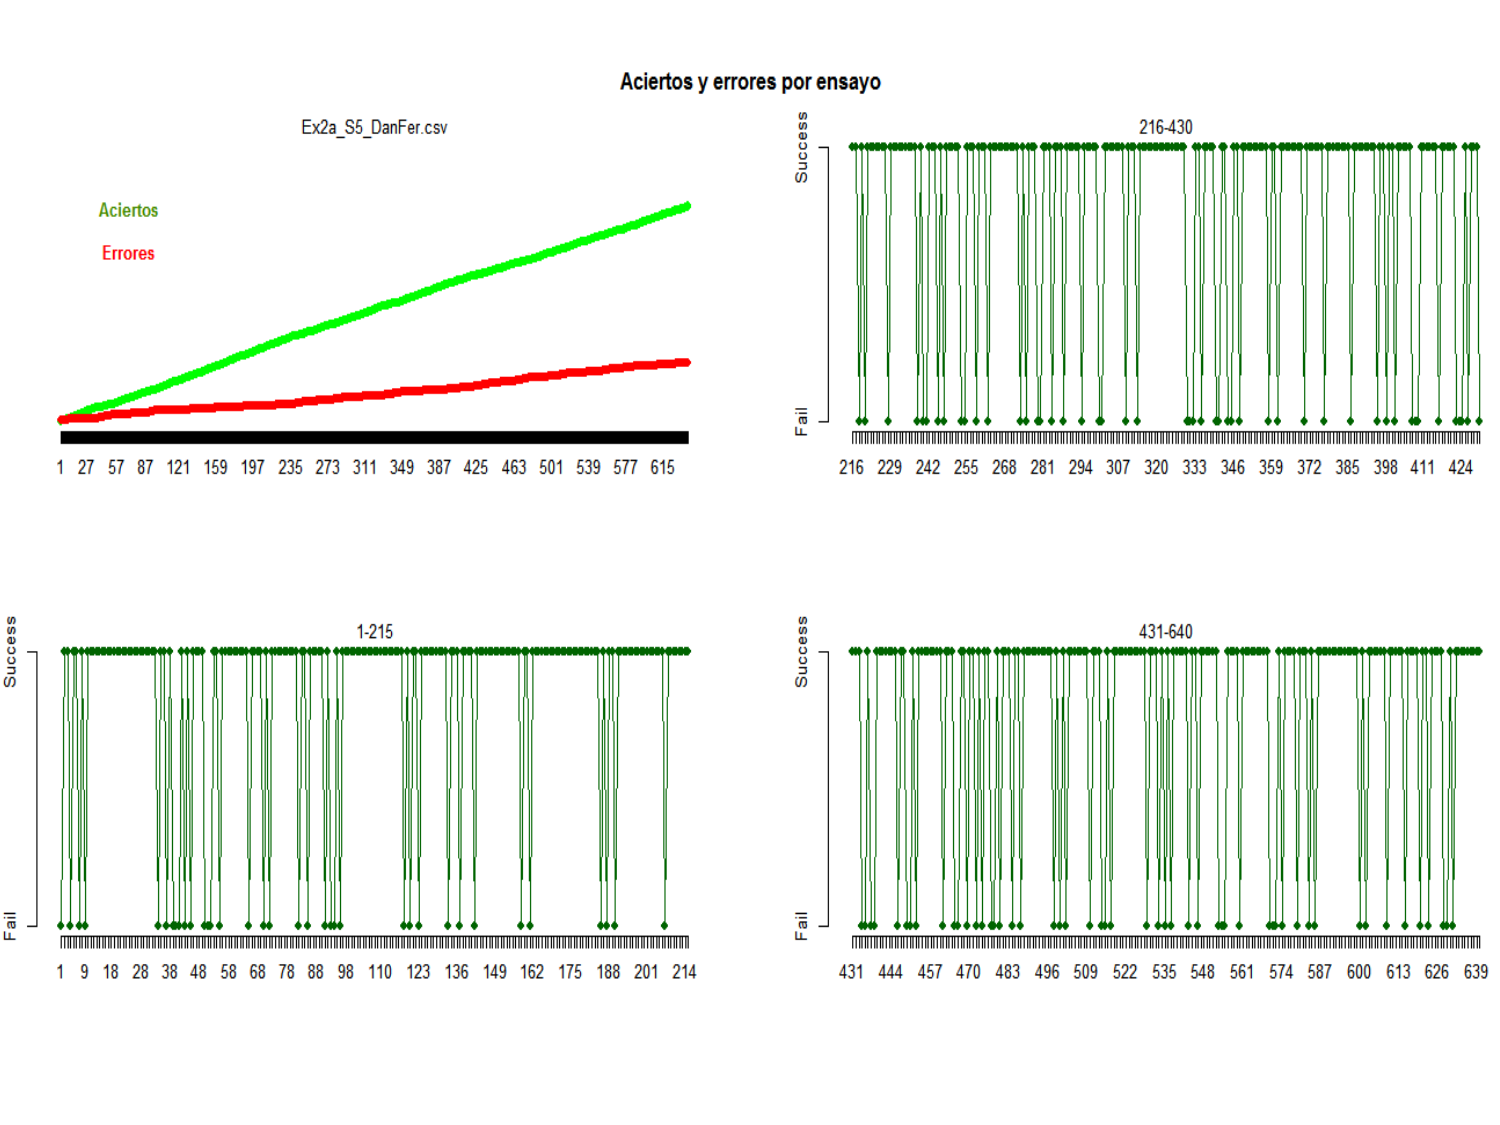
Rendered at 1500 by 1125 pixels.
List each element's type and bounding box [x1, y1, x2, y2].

picture [0, 54, 1500, 994]
